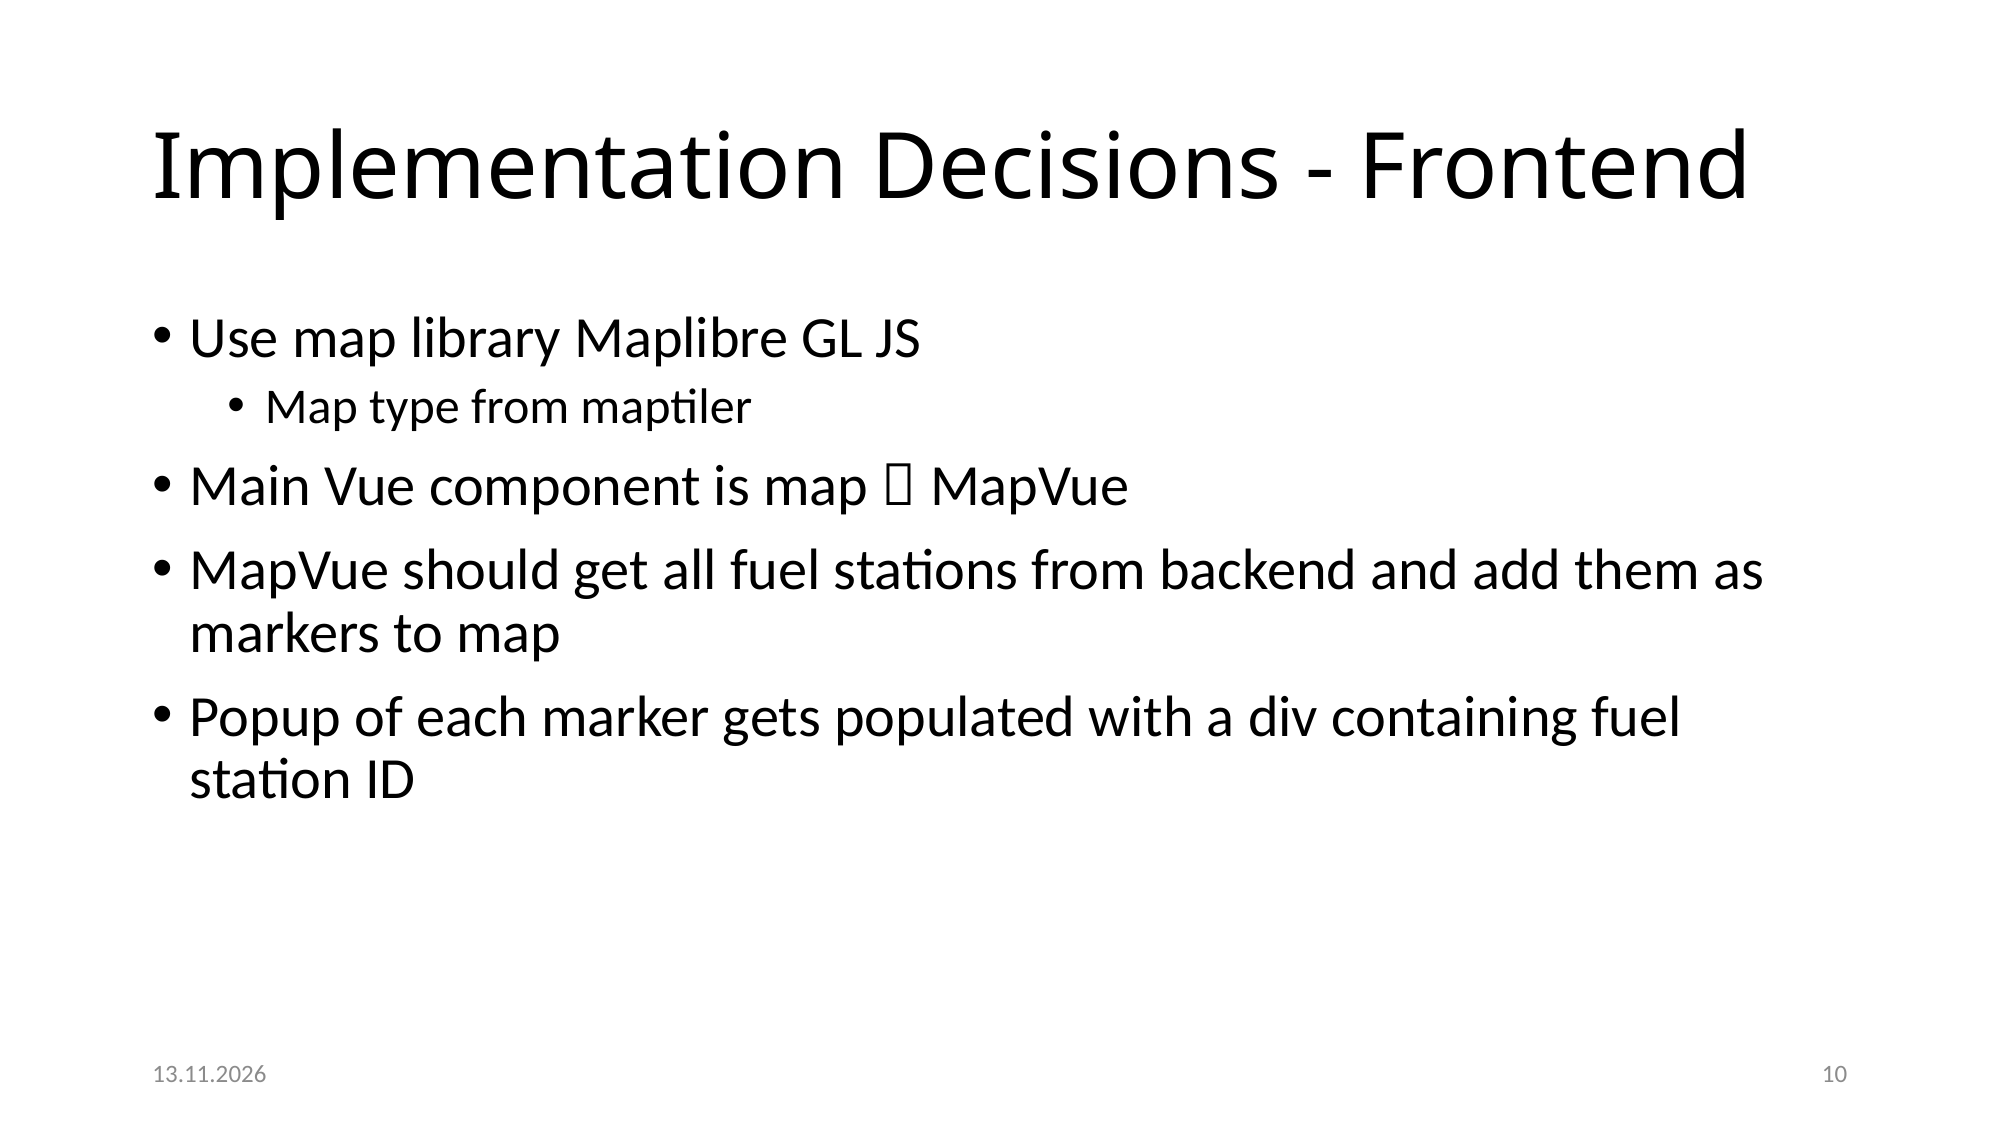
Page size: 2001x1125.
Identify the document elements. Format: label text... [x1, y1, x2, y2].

list Use map library Maplibre GL JS Map type from maptiler Main Vue component is map  MapVue MapVue should get all fuel stations from backend and add them as markers to map Popup of each marker gets populated with a div containing fuel station ID [137, 299, 1863, 1014]
title Implementation Decisions - Frontend [137, 59, 1863, 278]
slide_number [137, 1042, 588, 1103]
slide_number 10 [1412, 1042, 1863, 1103]
